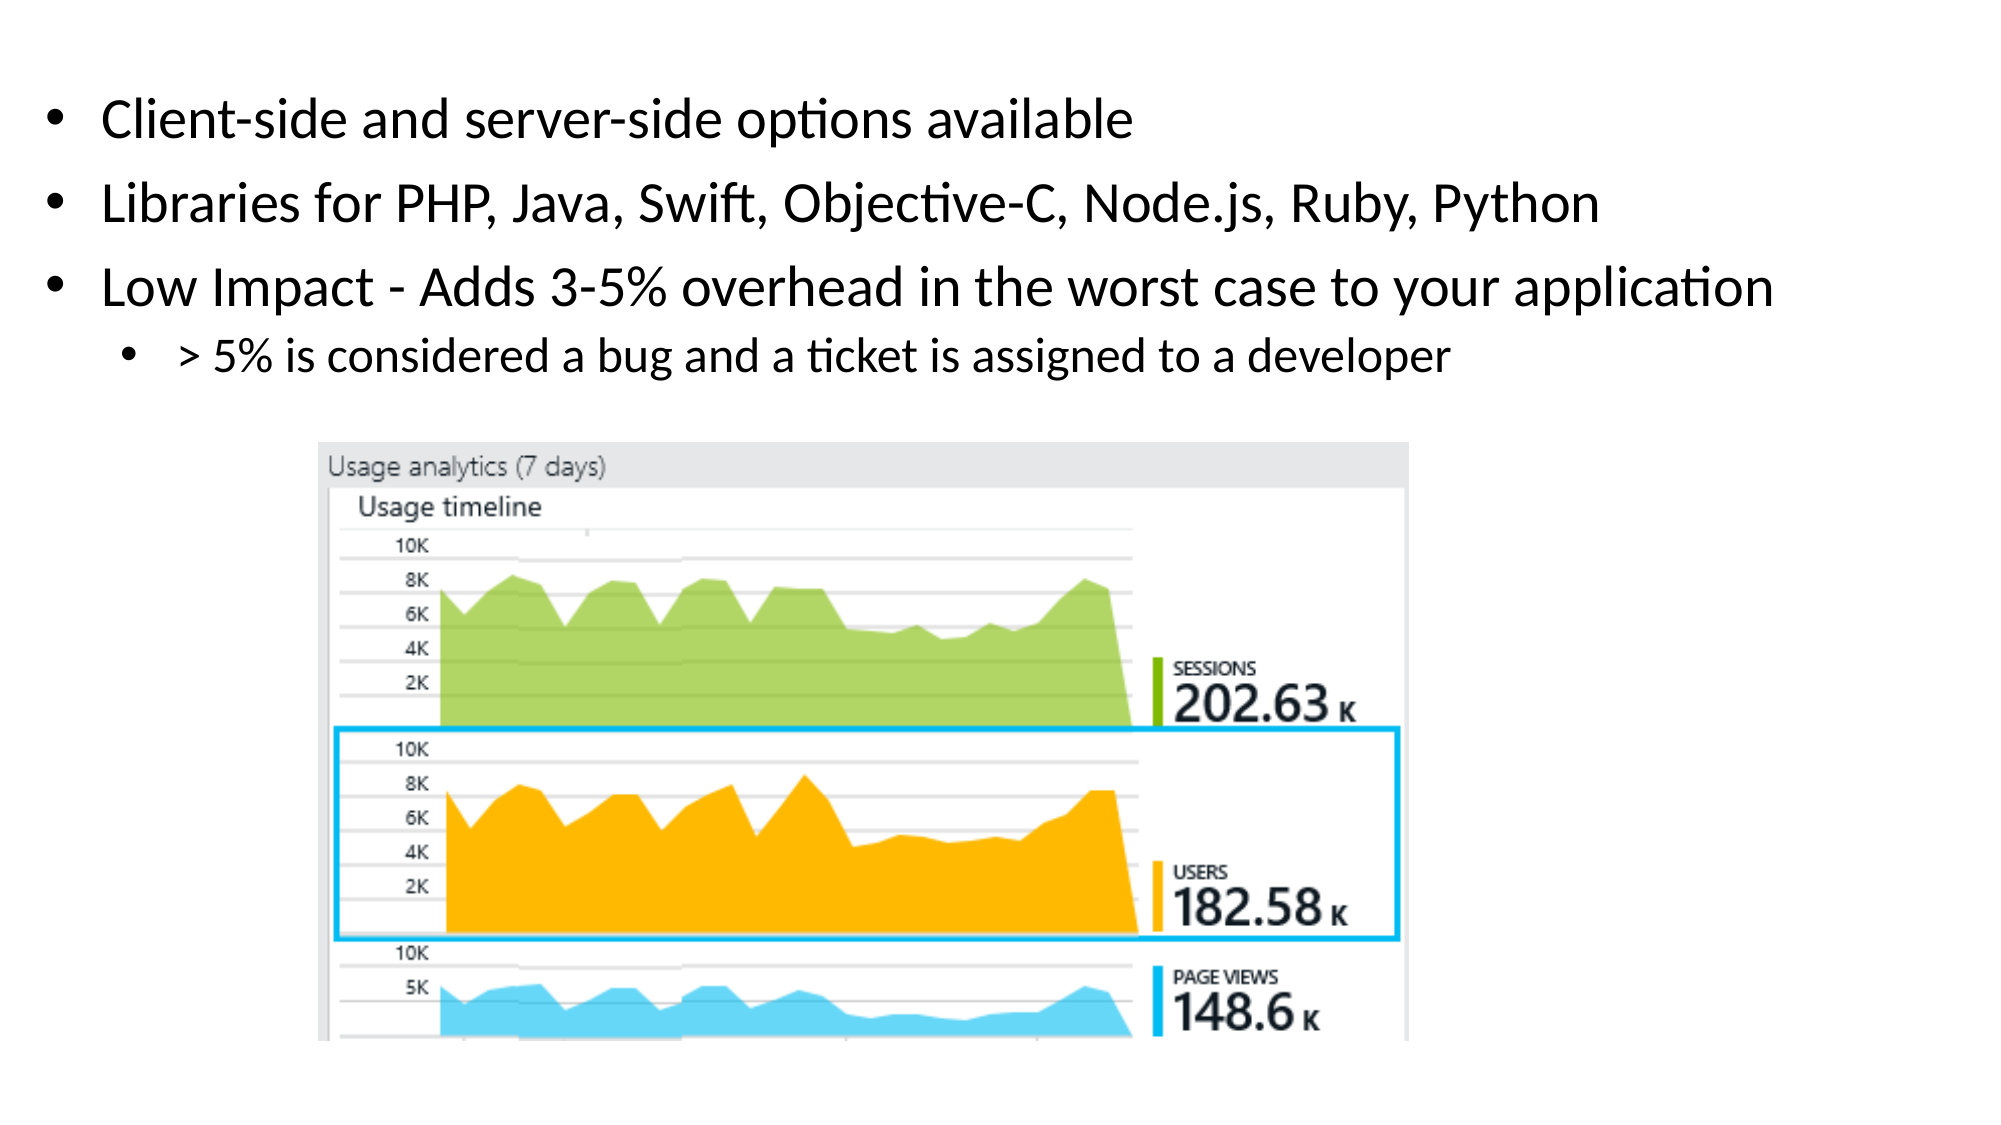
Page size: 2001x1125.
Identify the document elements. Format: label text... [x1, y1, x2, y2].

picture [318, 442, 1409, 1041]
subtitle Client-side and server-side options available Libraries for PHP, Java, Swift, Objective-C, Node.js, Ruby, Python Low Impact - Adds 3-5% overhead in the worst case to your application > 5% is considered a bug and a ticket is assigned to a developer [30, 80, 2000, 353]
